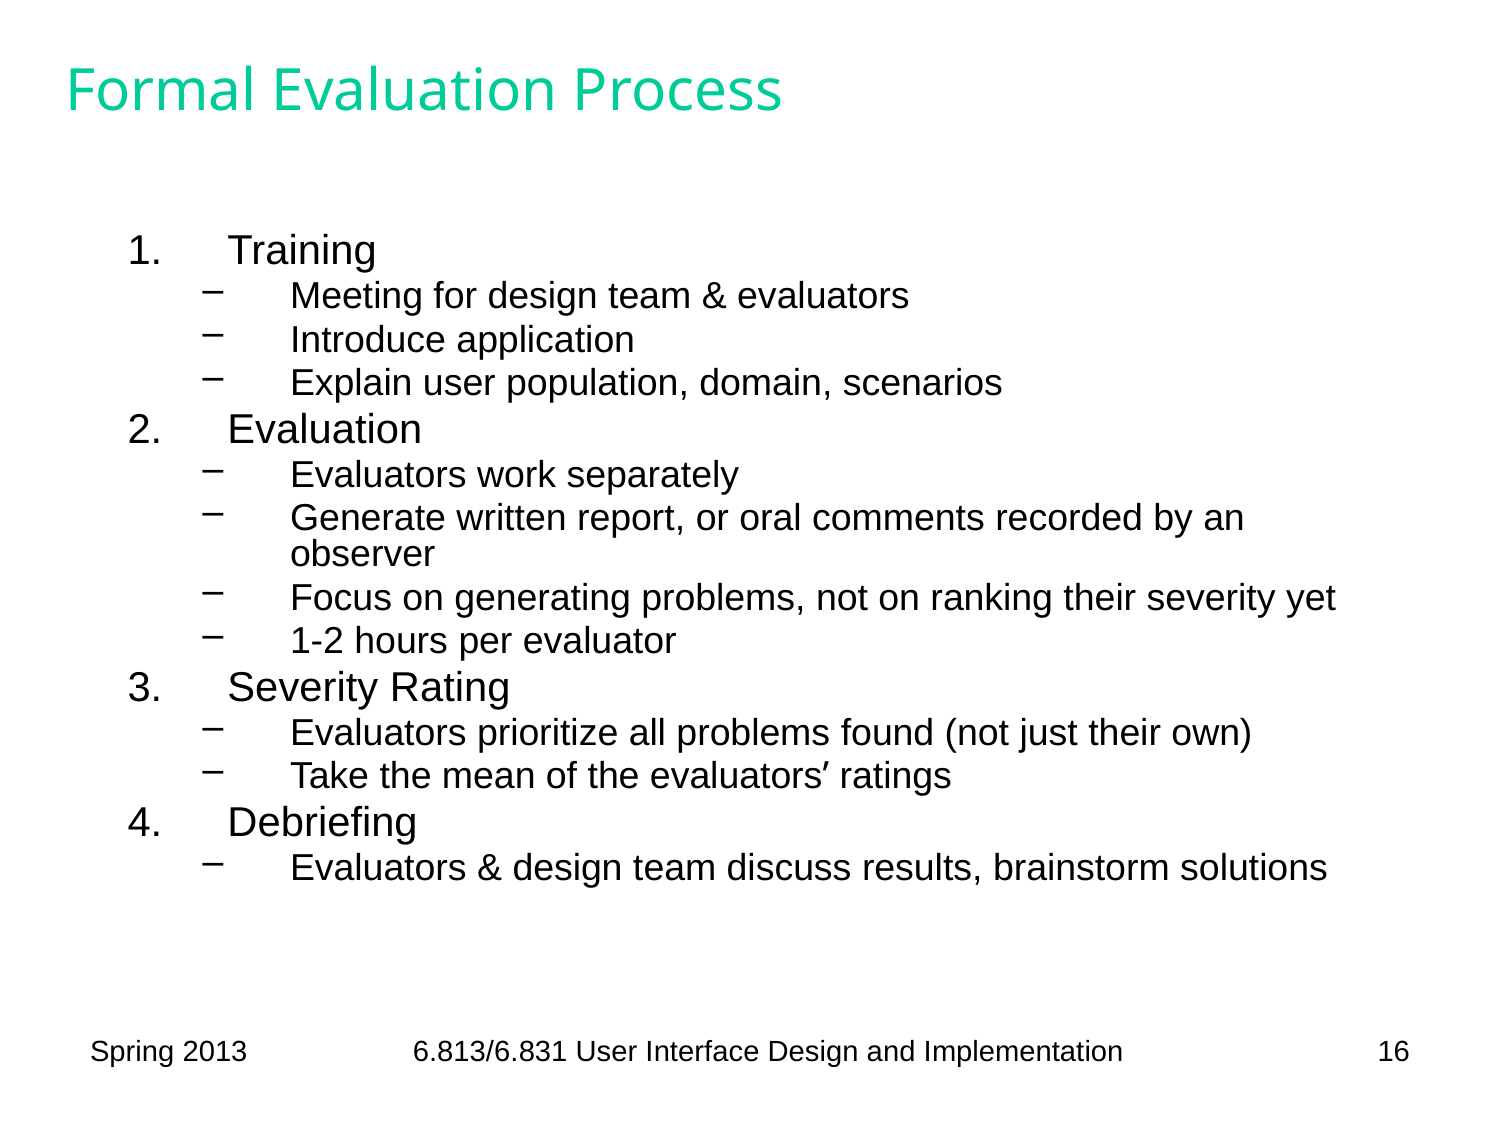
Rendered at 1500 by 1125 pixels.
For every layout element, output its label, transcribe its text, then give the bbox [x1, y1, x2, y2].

slide_number Spring 2013 [74, 1024, 301, 1103]
footer 6.813/6.831 User Interface Design and Implementation [312, 1024, 1226, 1103]
list Training Meeting for design team & evaluators Introduce application Explain user population, domain, scenarios Evaluation Evaluators work separately Generate written report, or oral comments recorded by an observer Focus on generating problems, not on ranking their severity yet 1-2 hours per evaluator Severity Rating Evaluators prioritize all problems found (not just their own) Take the mean of the evaluators’ ratings Debriefing Evaluators & design team discuss results, brainstorm solutions [112, 224, 1388, 1001]
title Formal Evaluation Process [49, 24, 1438, 151]
slide_number 16 [1237, 1024, 1426, 1103]
